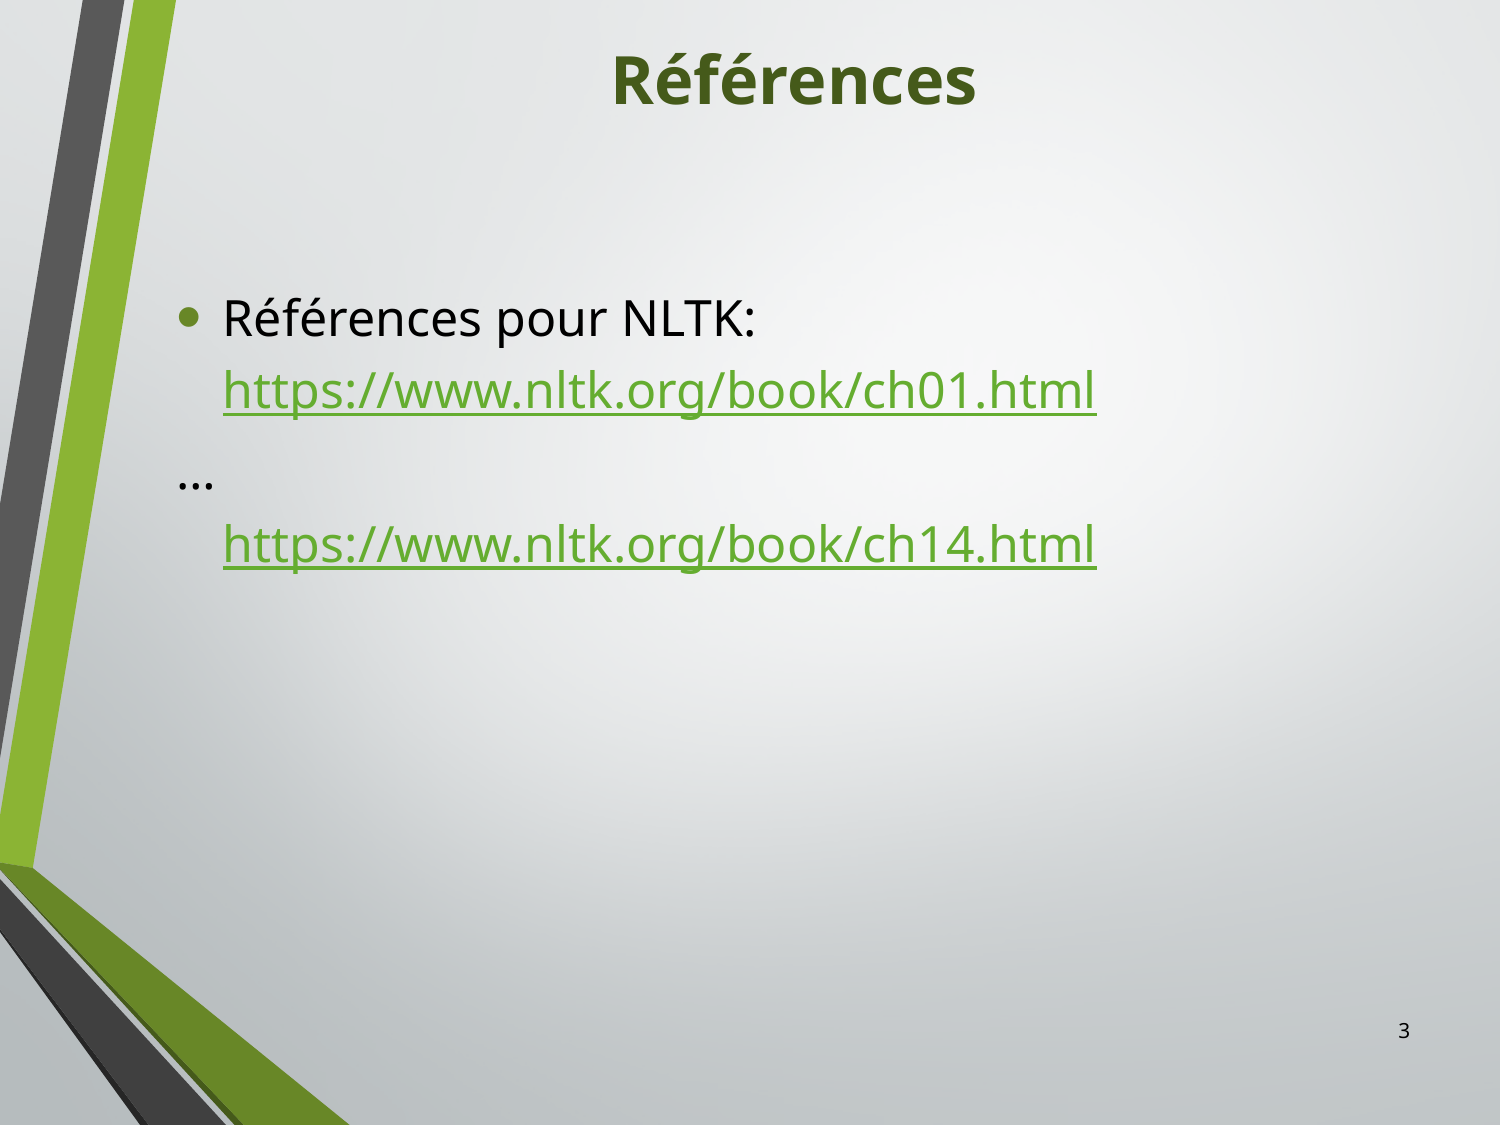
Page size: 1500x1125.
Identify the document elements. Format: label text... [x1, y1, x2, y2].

list Références pour NLTK: https://www.nltk.org/book/ch01.html … https://www.nltk.org/book/ch14.html [161, 172, 1425, 985]
title Références [162, 0, 1427, 157]
slide_number 3 [1354, 1001, 1425, 1062]
